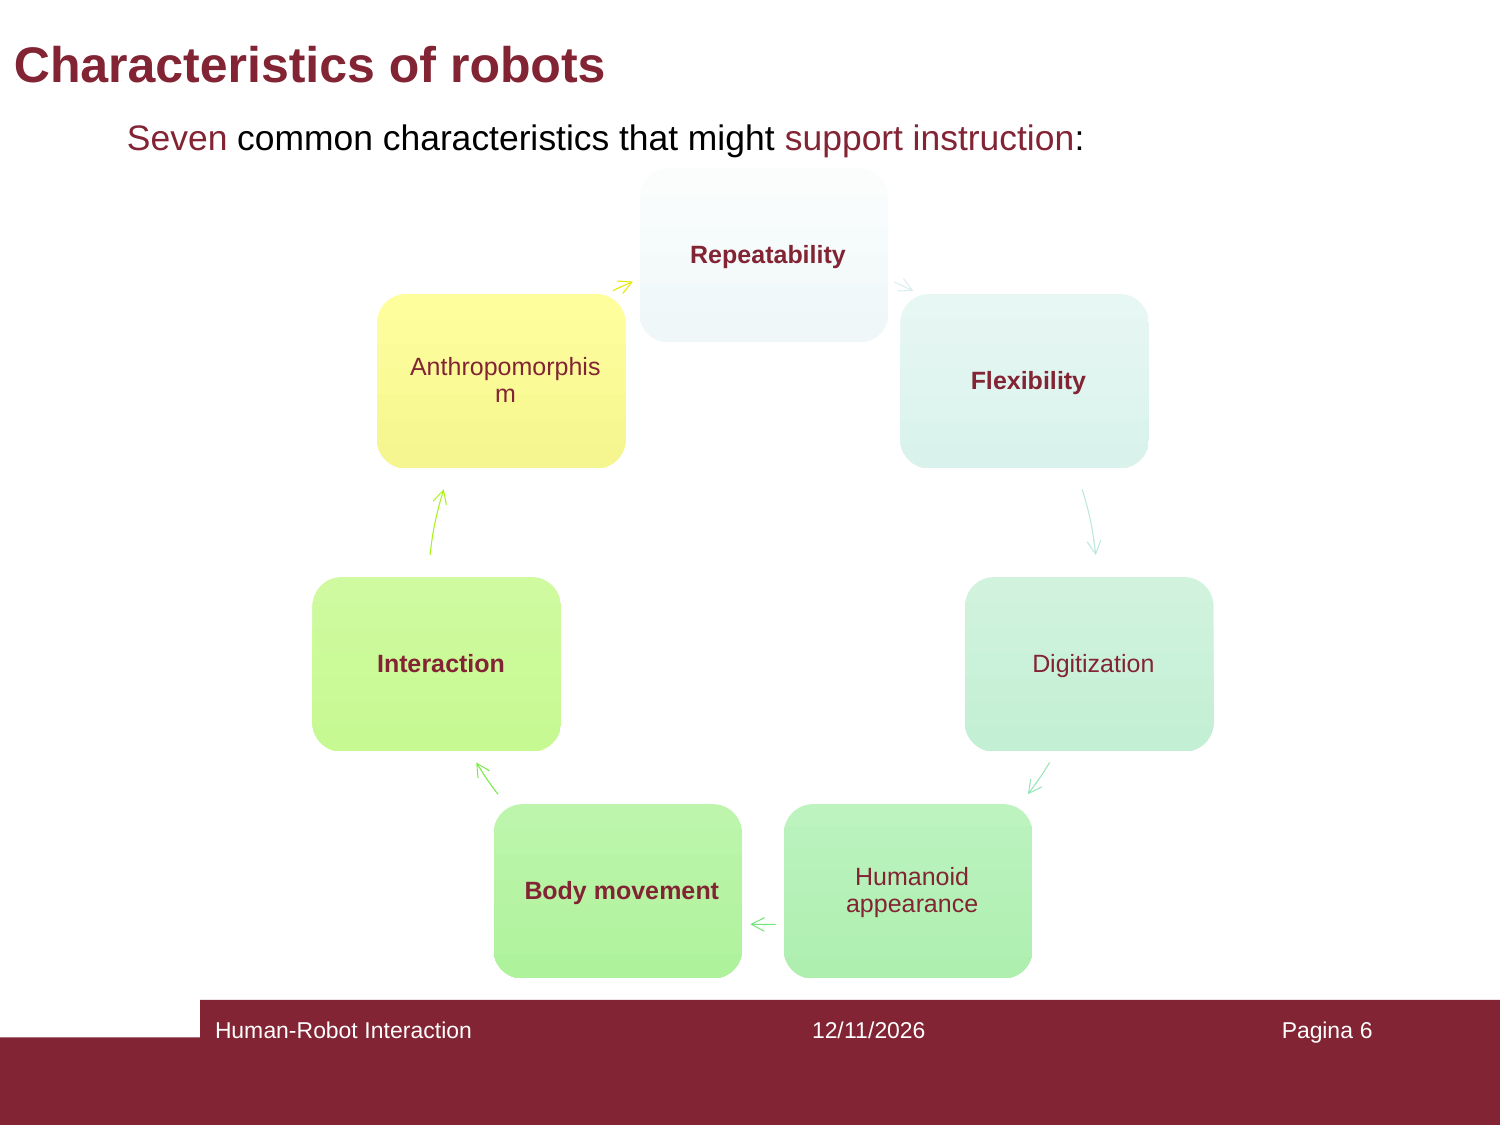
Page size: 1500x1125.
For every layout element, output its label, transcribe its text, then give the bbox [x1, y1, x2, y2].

text_box Seven common characteristics that might support instruction: [112, 108, 1414, 166]
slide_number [712, 1008, 1025, 1084]
footer Human-Robot Interaction [200, 1008, 675, 1084]
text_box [207, 196, 1319, 951]
title Characteristics of robots [0, 25, 1500, 109]
slide_number Pagina 6 [1074, 1008, 1388, 1084]
